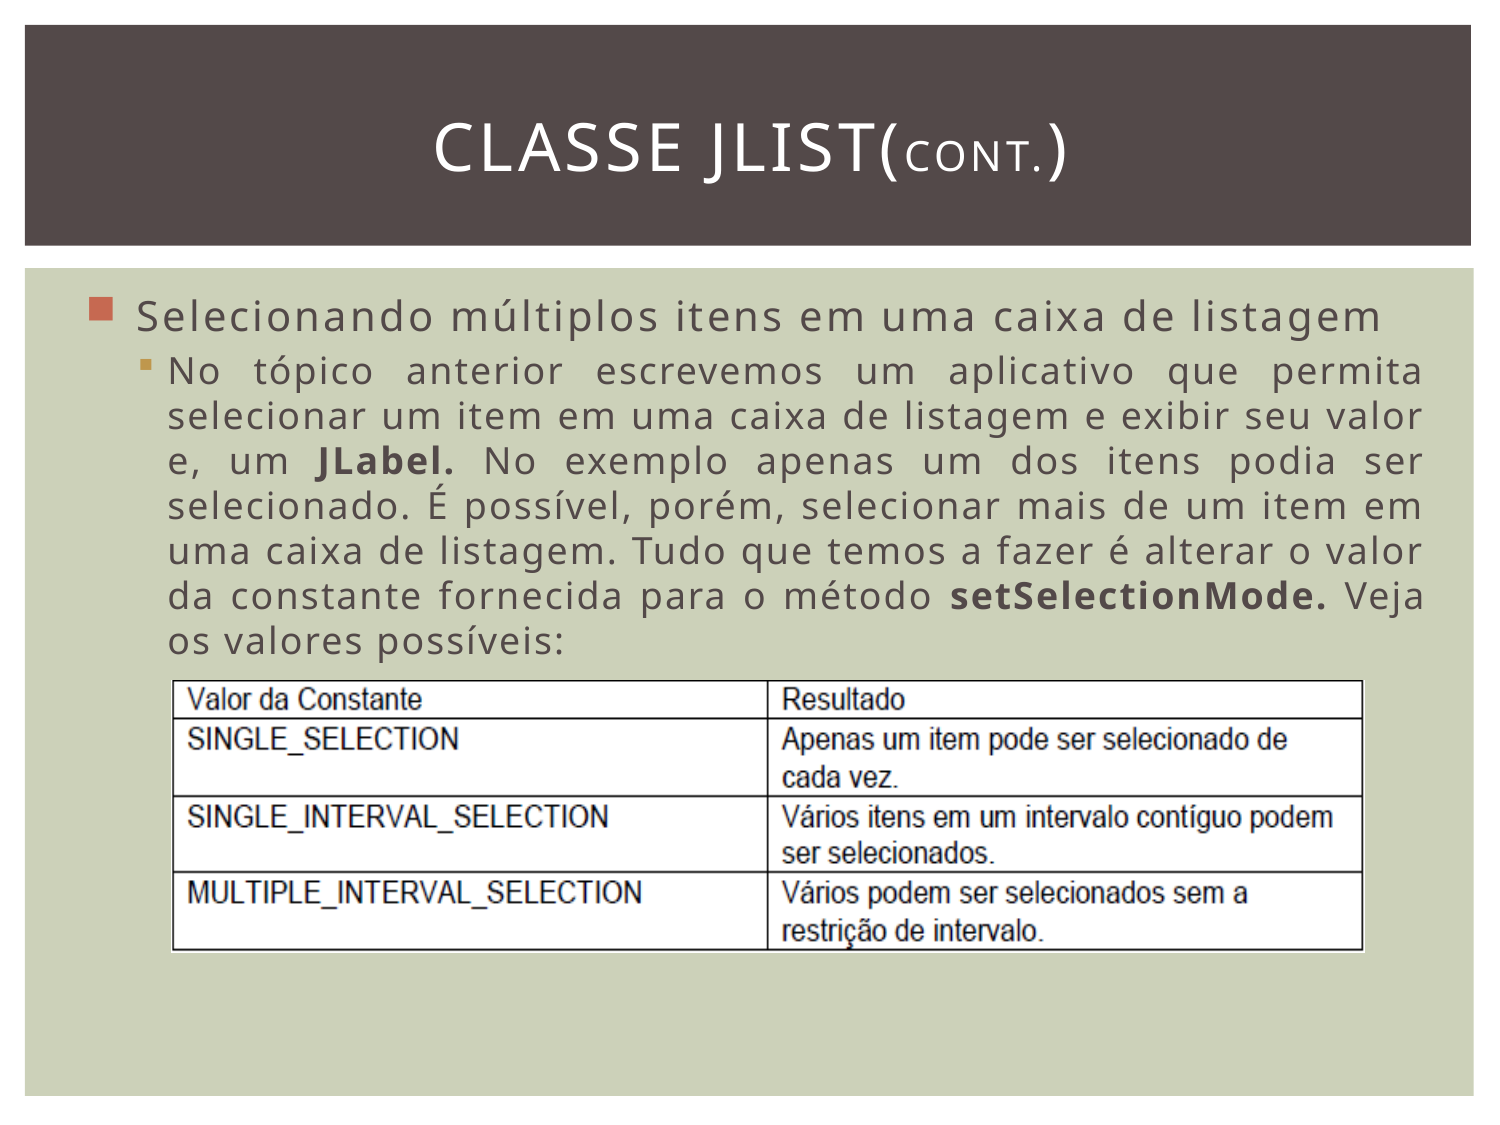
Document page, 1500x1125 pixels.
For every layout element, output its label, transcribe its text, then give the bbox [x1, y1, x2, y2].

title classe Jlist(cont.) [62, 58, 1438, 232]
list Selecionando múltiplos itens em uma caixa de listagem No tópico anterior escrevemos um aplicativo que permita selecionar um item em uma caixa de listagem e exibir seu valor e, um JLabel. No exemplo apenas um dos itens podia ser selecionado. É possível, porém, selecionar mais de um item em uma caixa de listagem. Tudo que temos a fazer é alterar o valor da constante fornecida para o método setSelectionMode. Veja os valores possíveis: [62, 281, 1442, 646]
picture [171, 680, 1365, 954]
